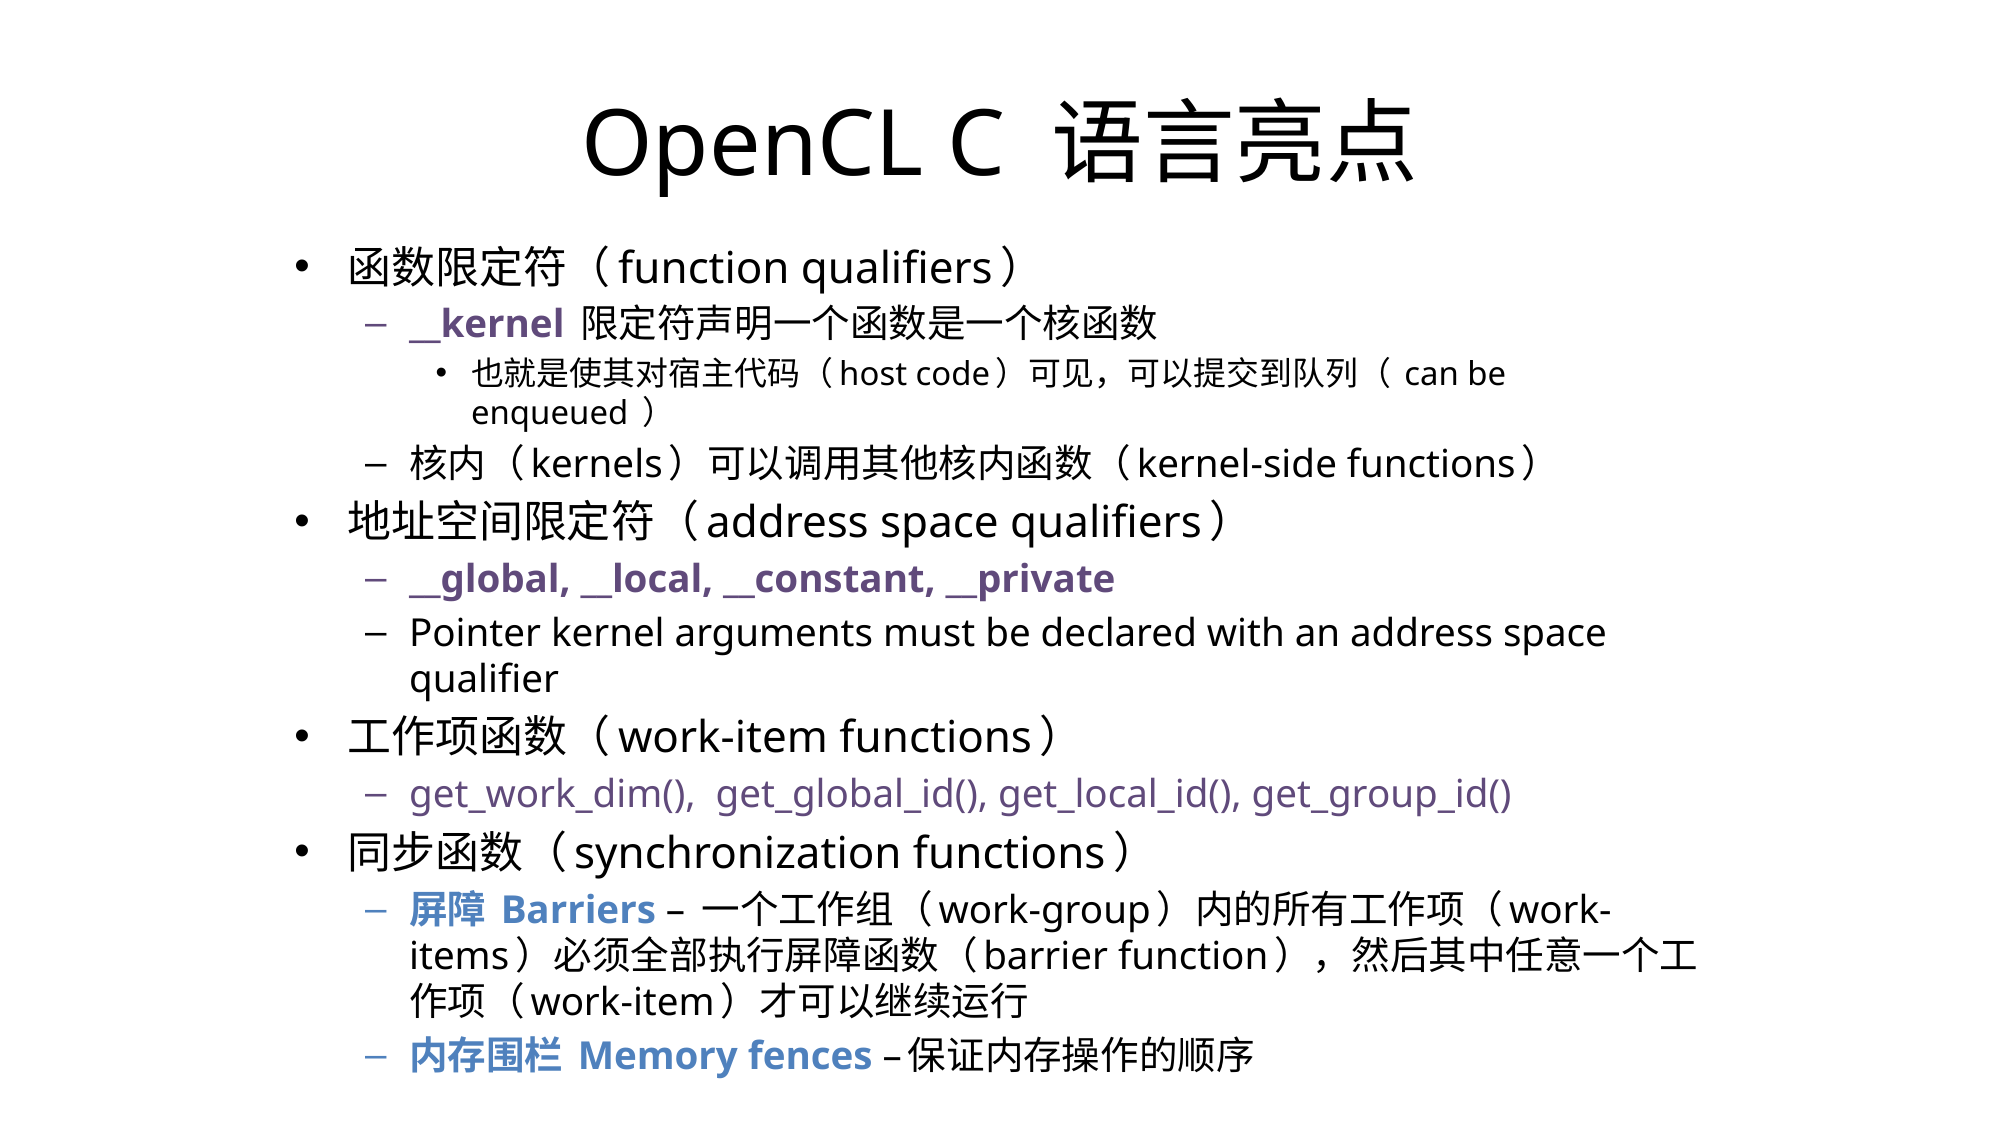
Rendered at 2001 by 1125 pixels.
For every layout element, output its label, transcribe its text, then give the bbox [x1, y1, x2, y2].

text_box 函数限定符（function qualifiers） __kernel 限定符声明一个函数是一个核函数 也就是使其对宿主代码（host code）可见，可以提交到队列（ can be enqueued ） 核内（kernels）可以调用其他核内函数（kernel-side functions） 地址空间限定符（address space qualifiers） __global, __local, __constant, __private Pointer kernel arguments must be declared with an address space qualifier 工作项函数（work-item functions） get_work_dim(), get_global_id(), get_local_id(), get_group_id() 同步函数（synchronization functions） 屏障 Barriers – 一个工作组（work-group）内的所有工作项（work-items）必须全部执行屏障函数（barrier function），然后其中任意一个工作项（work-item）才可以继续运行 内存围栏 Memory fences –保证内存操作的顺序 [279, 231, 1733, 1095]
text_box OpenCL C 语言亮点 [324, 45, 1675, 231]
